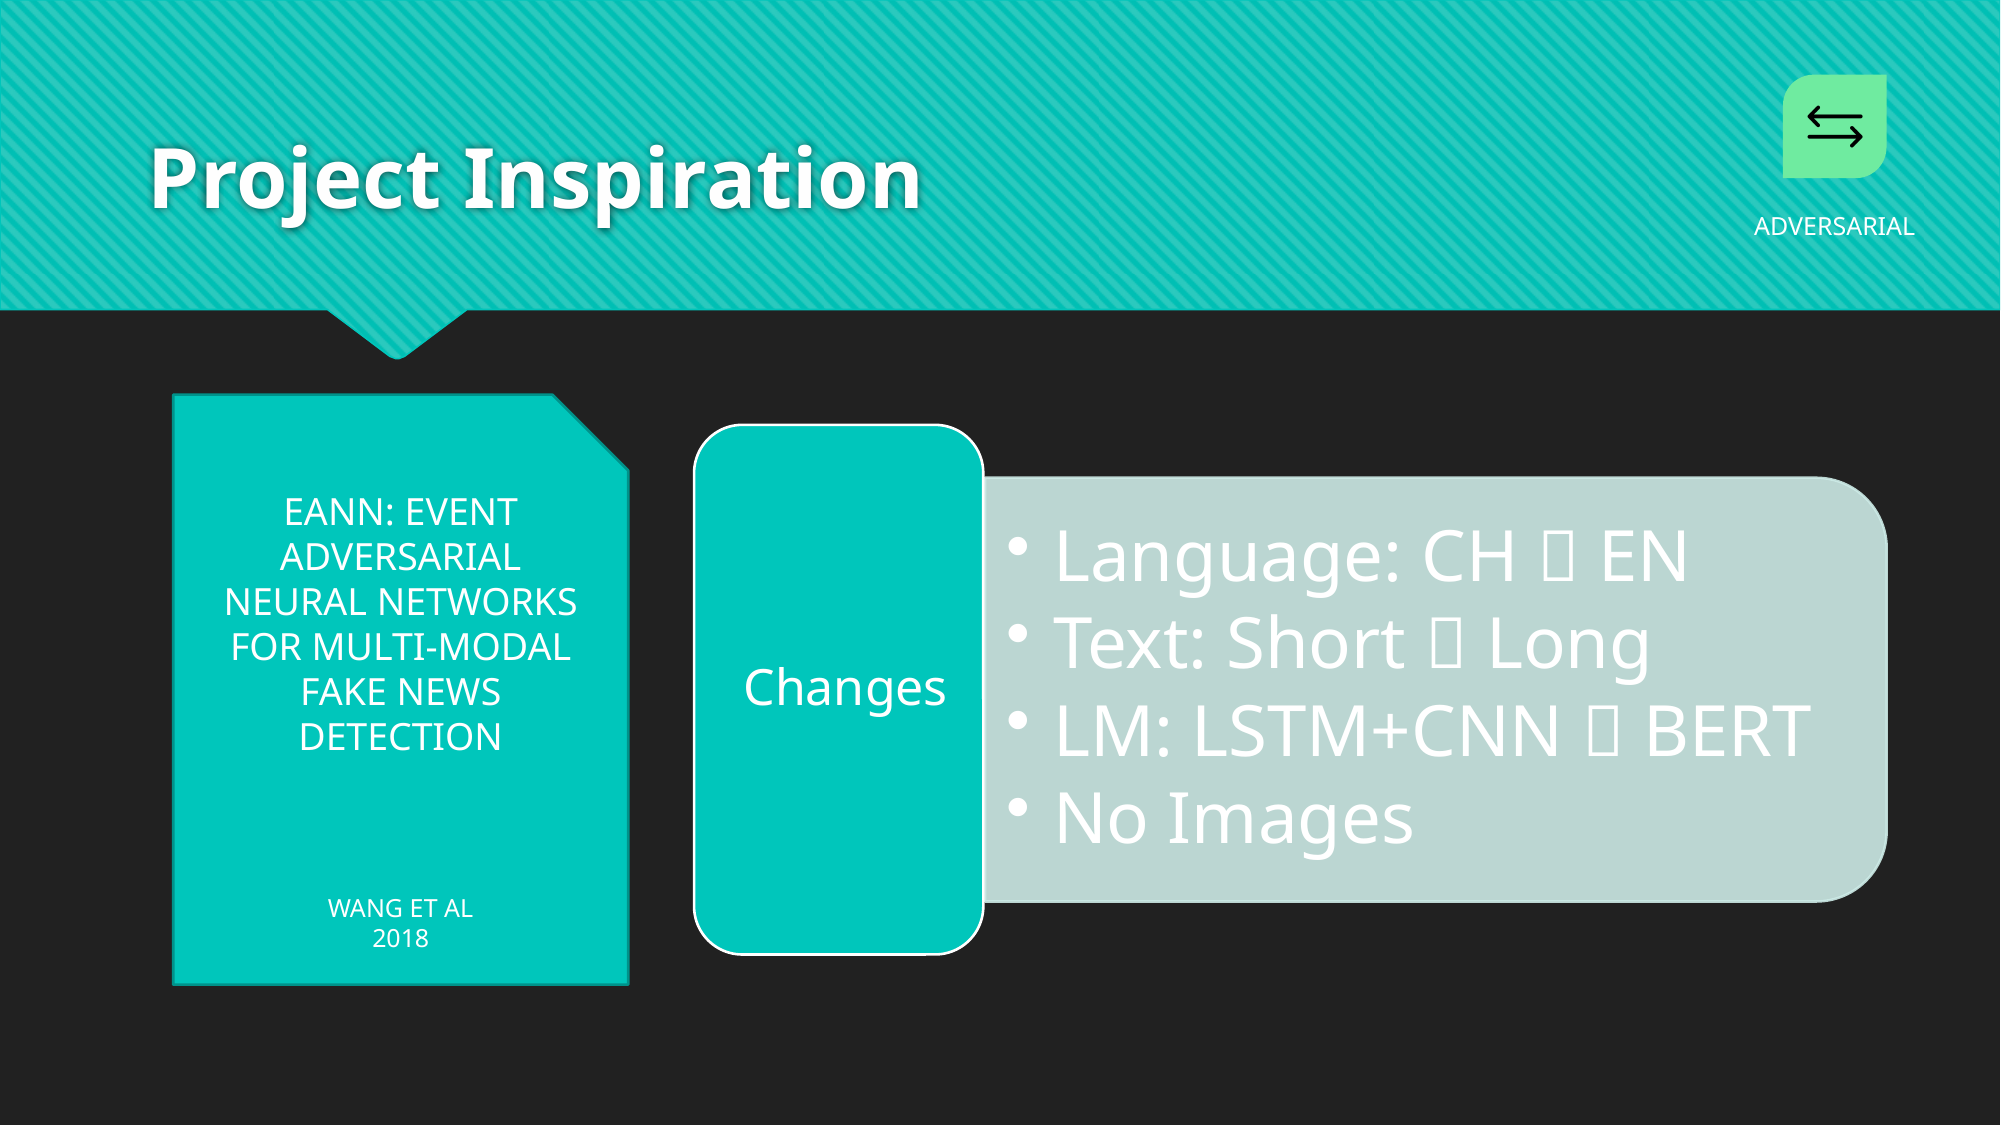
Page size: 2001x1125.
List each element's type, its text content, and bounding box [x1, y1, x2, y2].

title Project Inspiration [132, 73, 1868, 233]
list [1735, 74, 1934, 279]
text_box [172, 394, 629, 985]
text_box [648, 424, 1934, 955]
